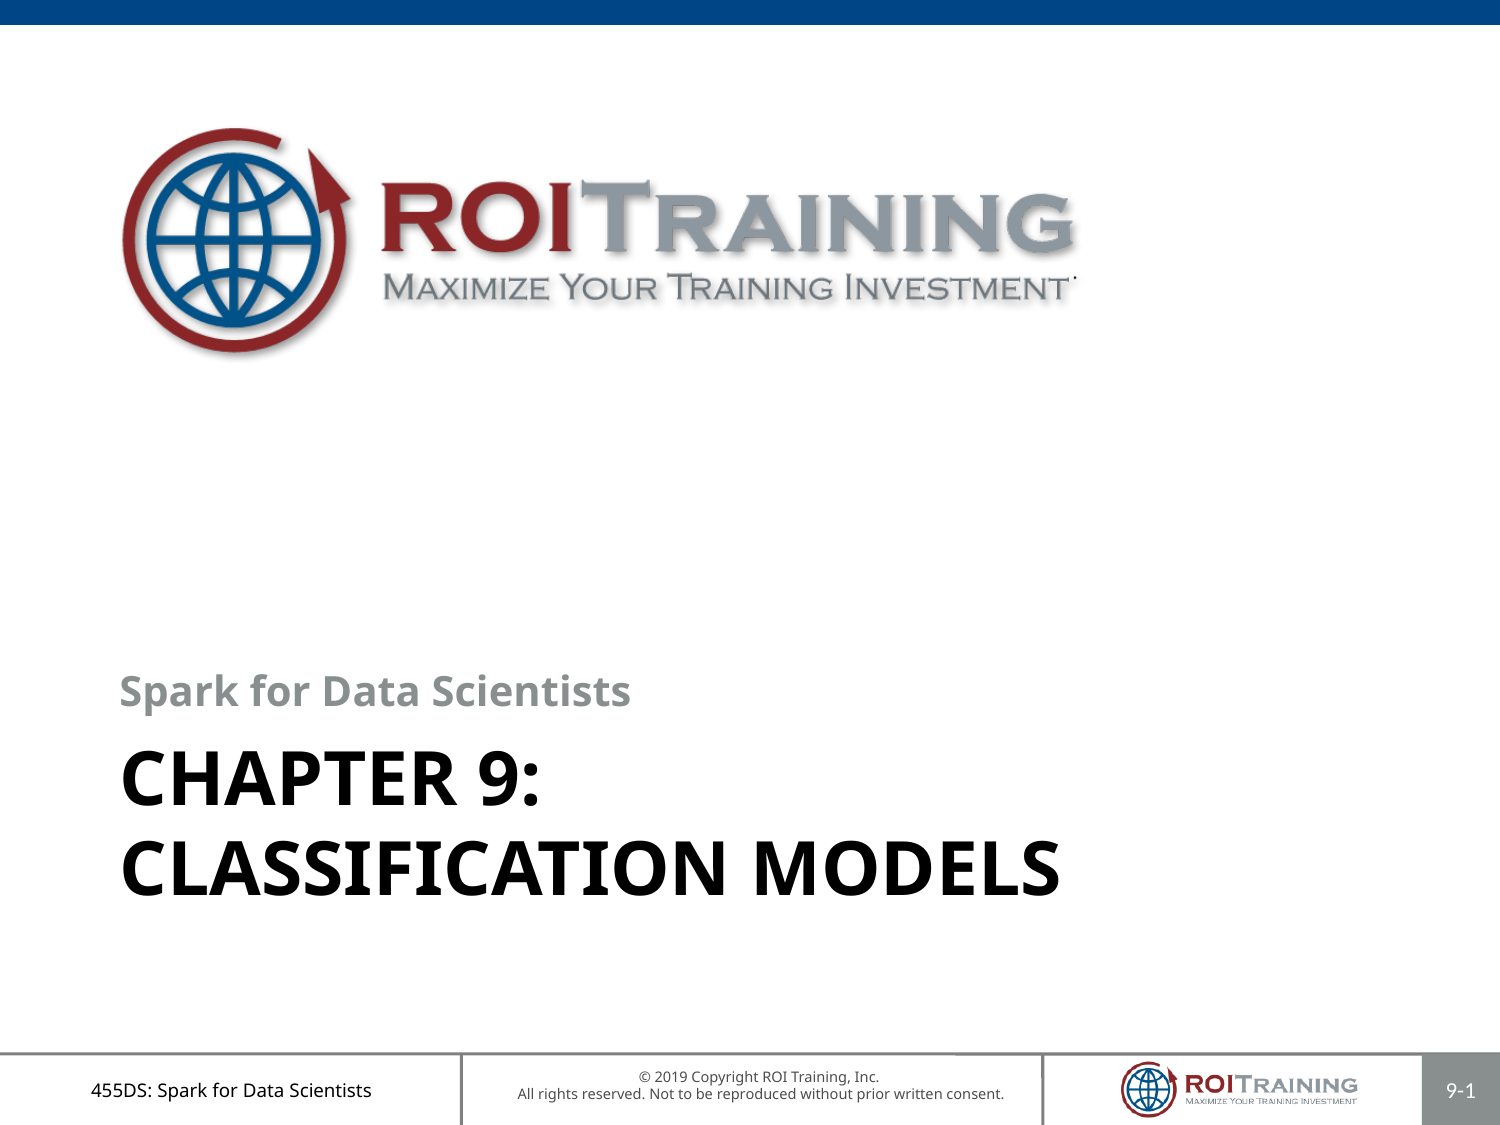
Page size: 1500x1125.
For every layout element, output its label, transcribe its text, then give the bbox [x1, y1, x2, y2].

list Spark for Data Scientists [104, 476, 1422, 723]
picture [1113, 1060, 1362, 1118]
title Chapter 9: Classification Models [104, 722, 1424, 947]
picture [93, 123, 1092, 356]
